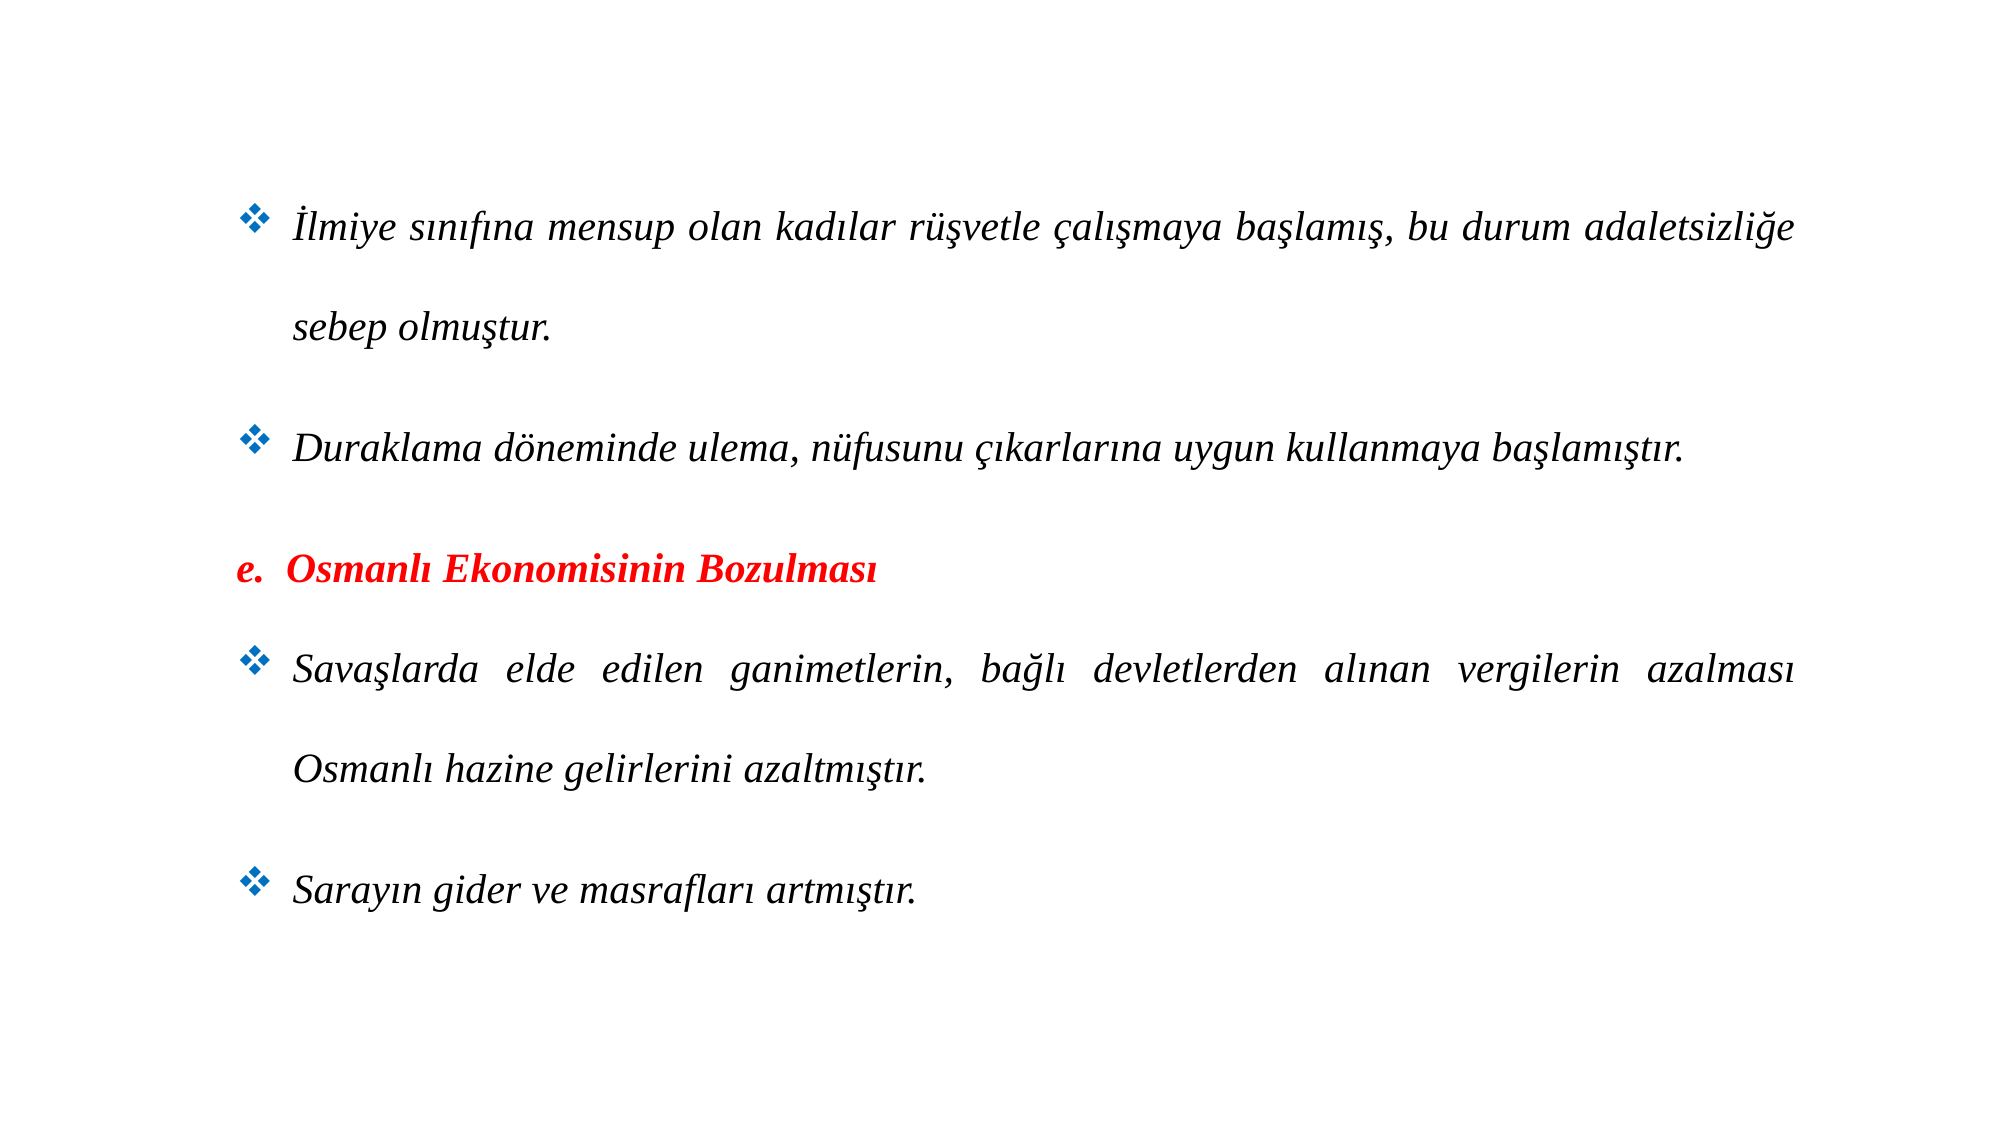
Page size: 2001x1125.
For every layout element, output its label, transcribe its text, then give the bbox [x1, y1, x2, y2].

text_box İlmiye sınıfına mensup olan kadılar rüşvetle çalışmaya başlamış, bu durum adaletsizliğe sebep olmuştur. Duraklama döneminde ulema, nüfusunu çıkarlarına uygun kullanmaya başlamıştır. e. Osmanlı Ekonomisinin Bozulması Savaşlarda elde edilen ganimetlerin, bağlı devletlerden alınan vergilerin azalması Osmanlı hazine gelirlerini azaltmıştır. Sarayın gider ve masrafları artmıştır. [221, 141, 1812, 1040]
